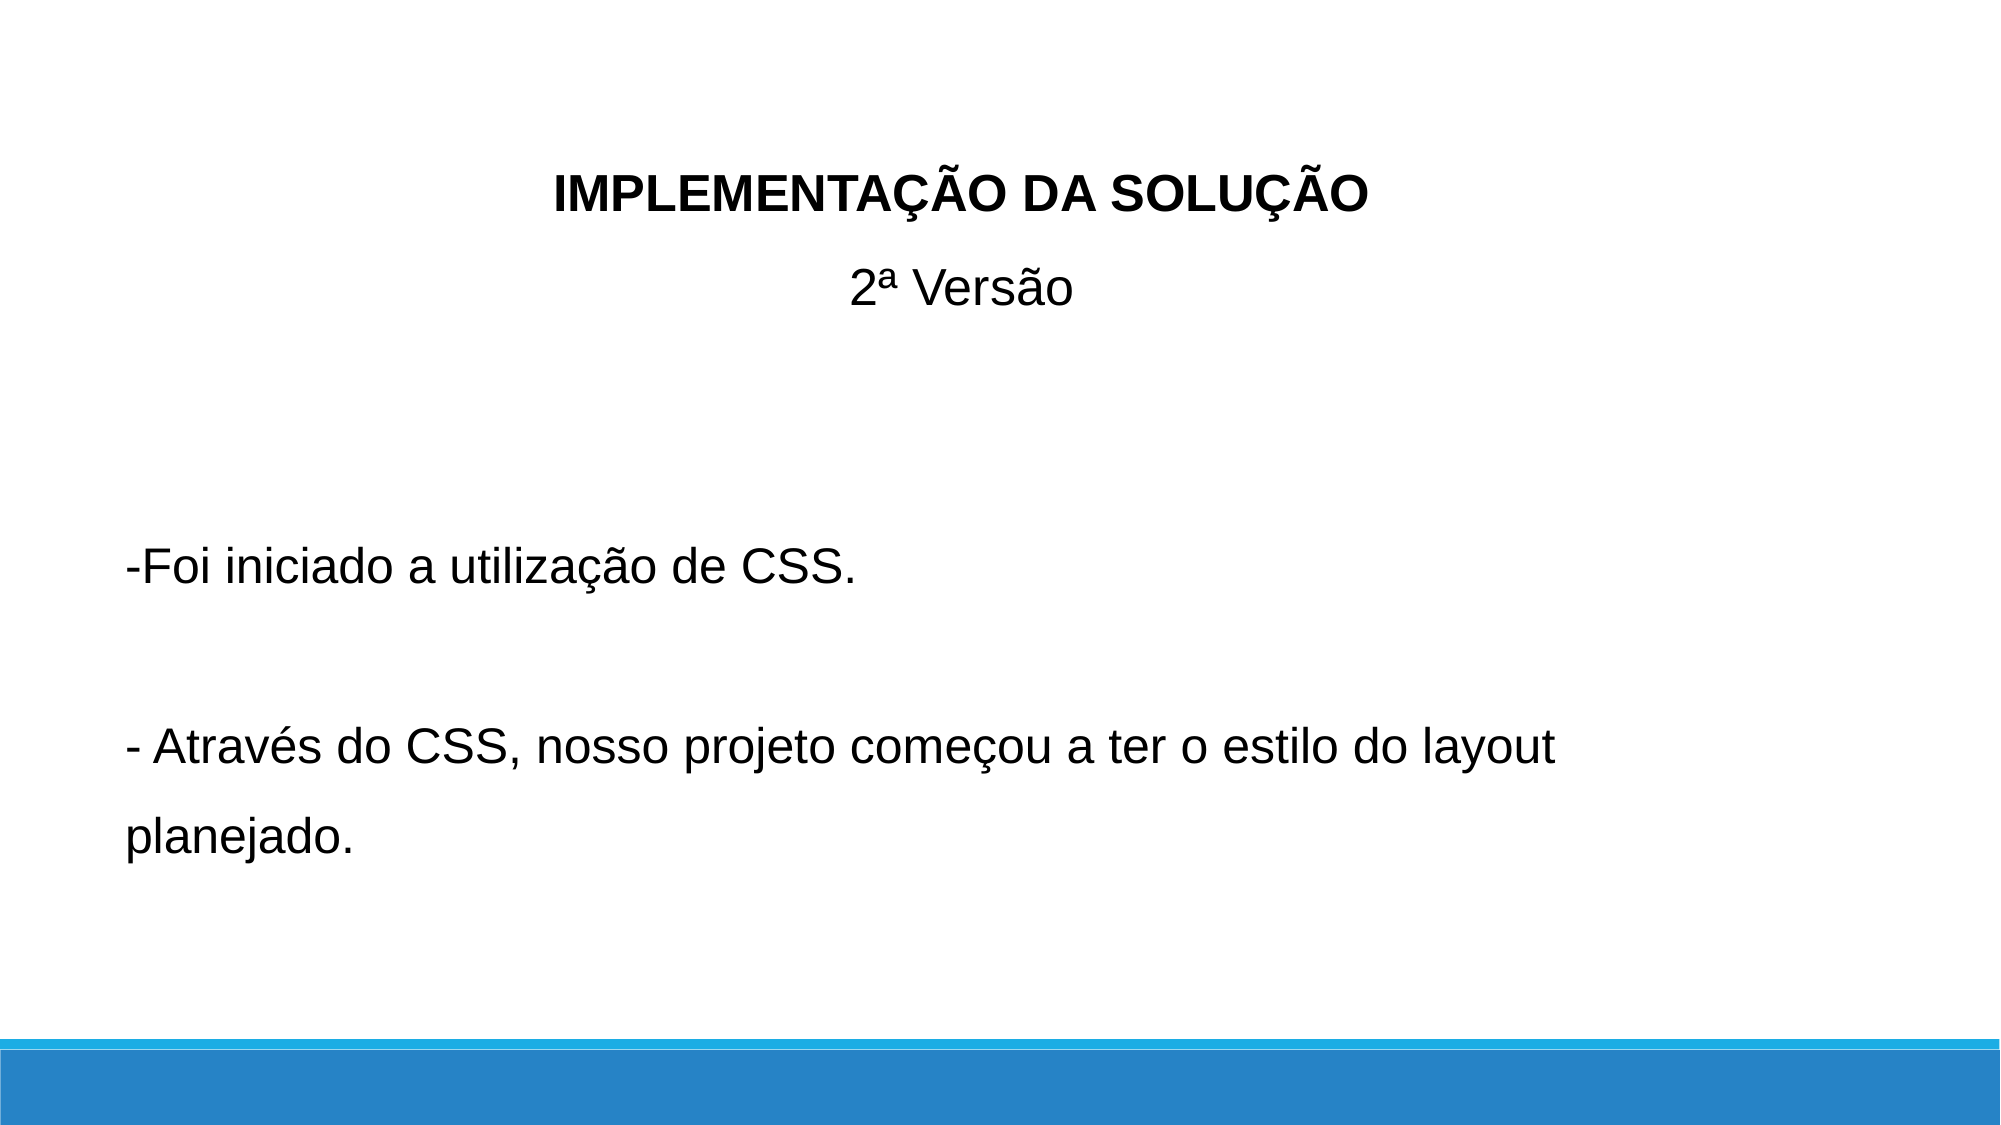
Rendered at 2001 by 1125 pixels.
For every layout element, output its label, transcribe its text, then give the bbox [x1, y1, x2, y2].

text_box IMPLEMENTAÇÃO DA SOLUÇÃO 2ª Versão -Foi iniciado a utilização de CSS. - Através do CSS, nosso projeto começou a ter o estilo do layout planejado. [110, 120, 1814, 871]
